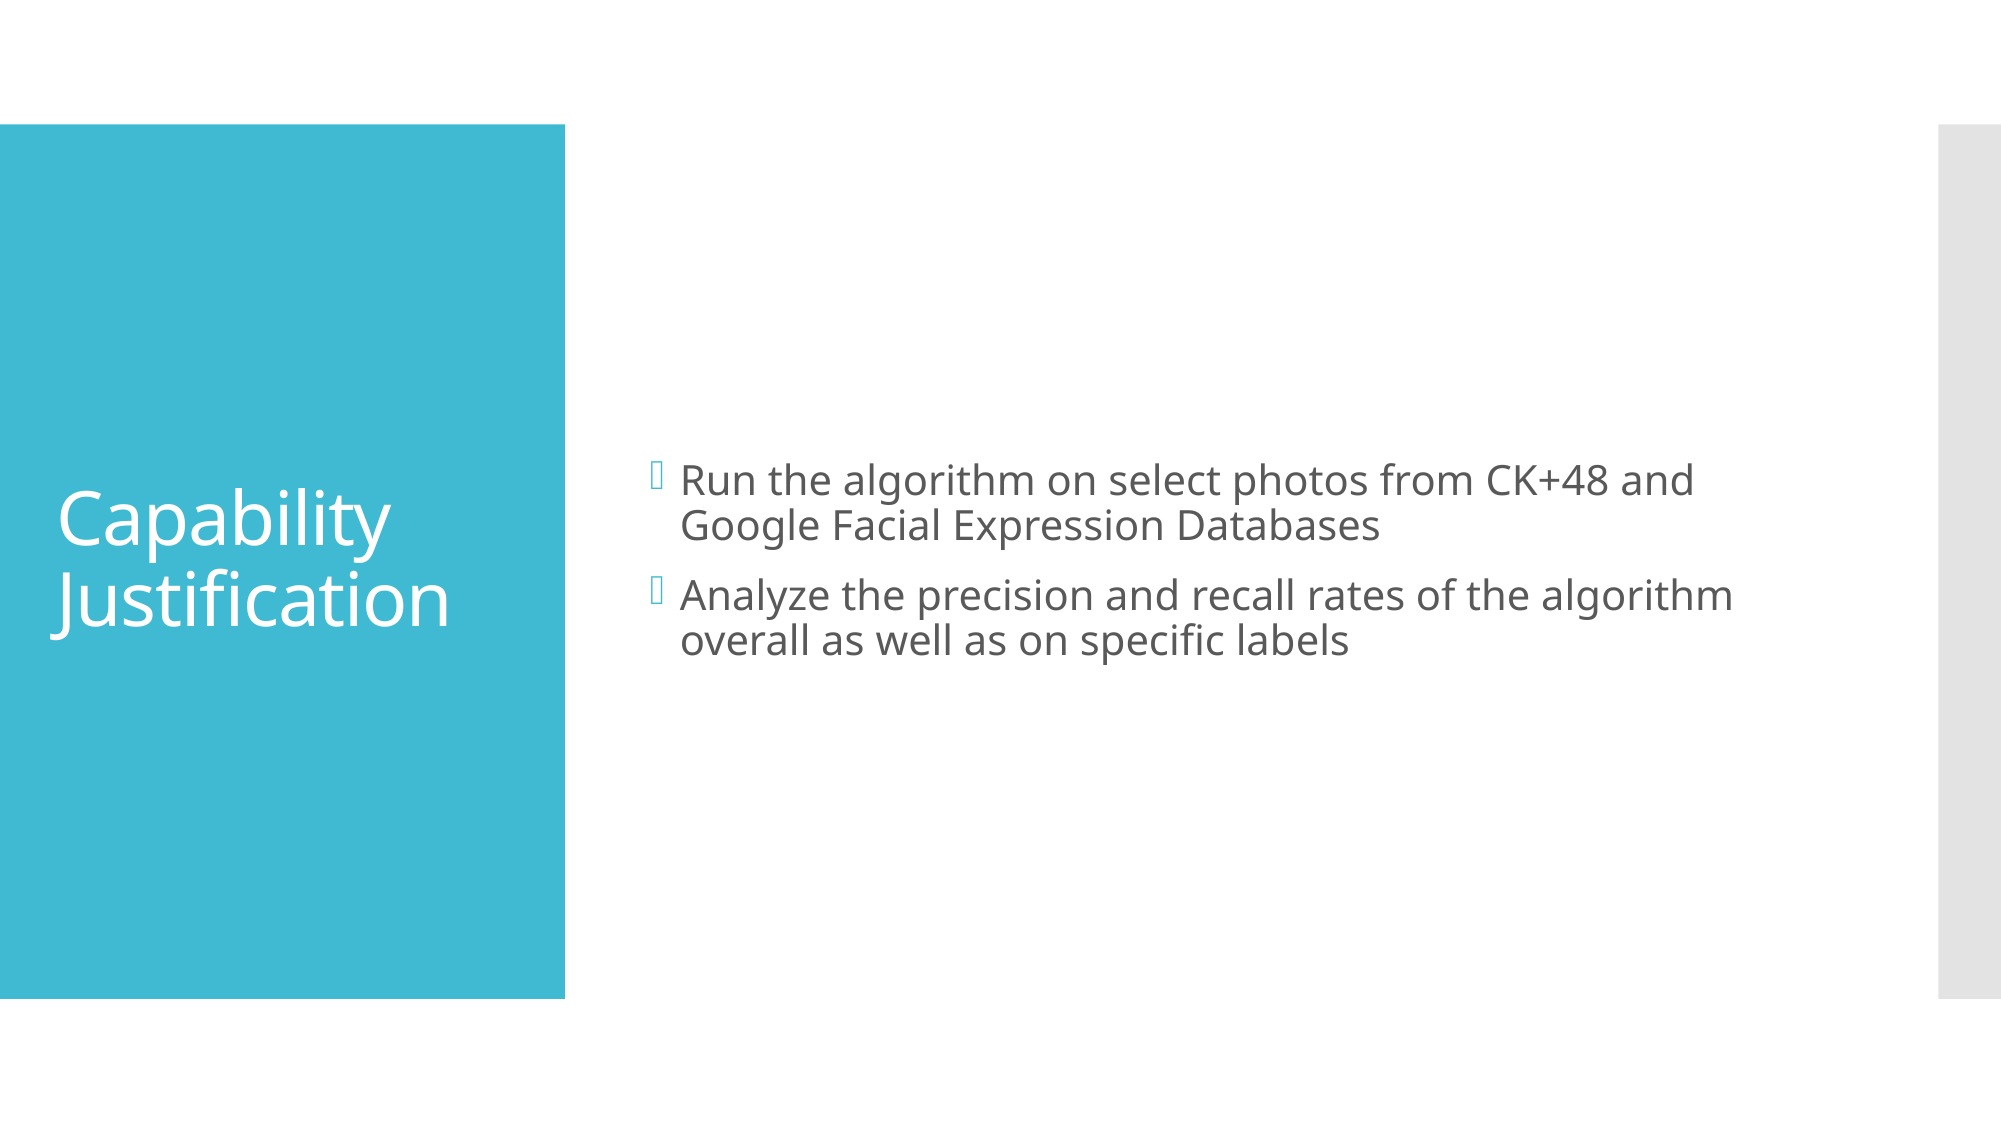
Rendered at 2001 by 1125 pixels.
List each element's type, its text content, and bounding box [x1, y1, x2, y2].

list Run the algorithm on select photos from CK+48 and Google Facial Expression Databases Analyze the precision and recall rates of the algorithm overall as well as on specific labels [634, 141, 1835, 982]
title Capability Justification [41, 184, 525, 940]
